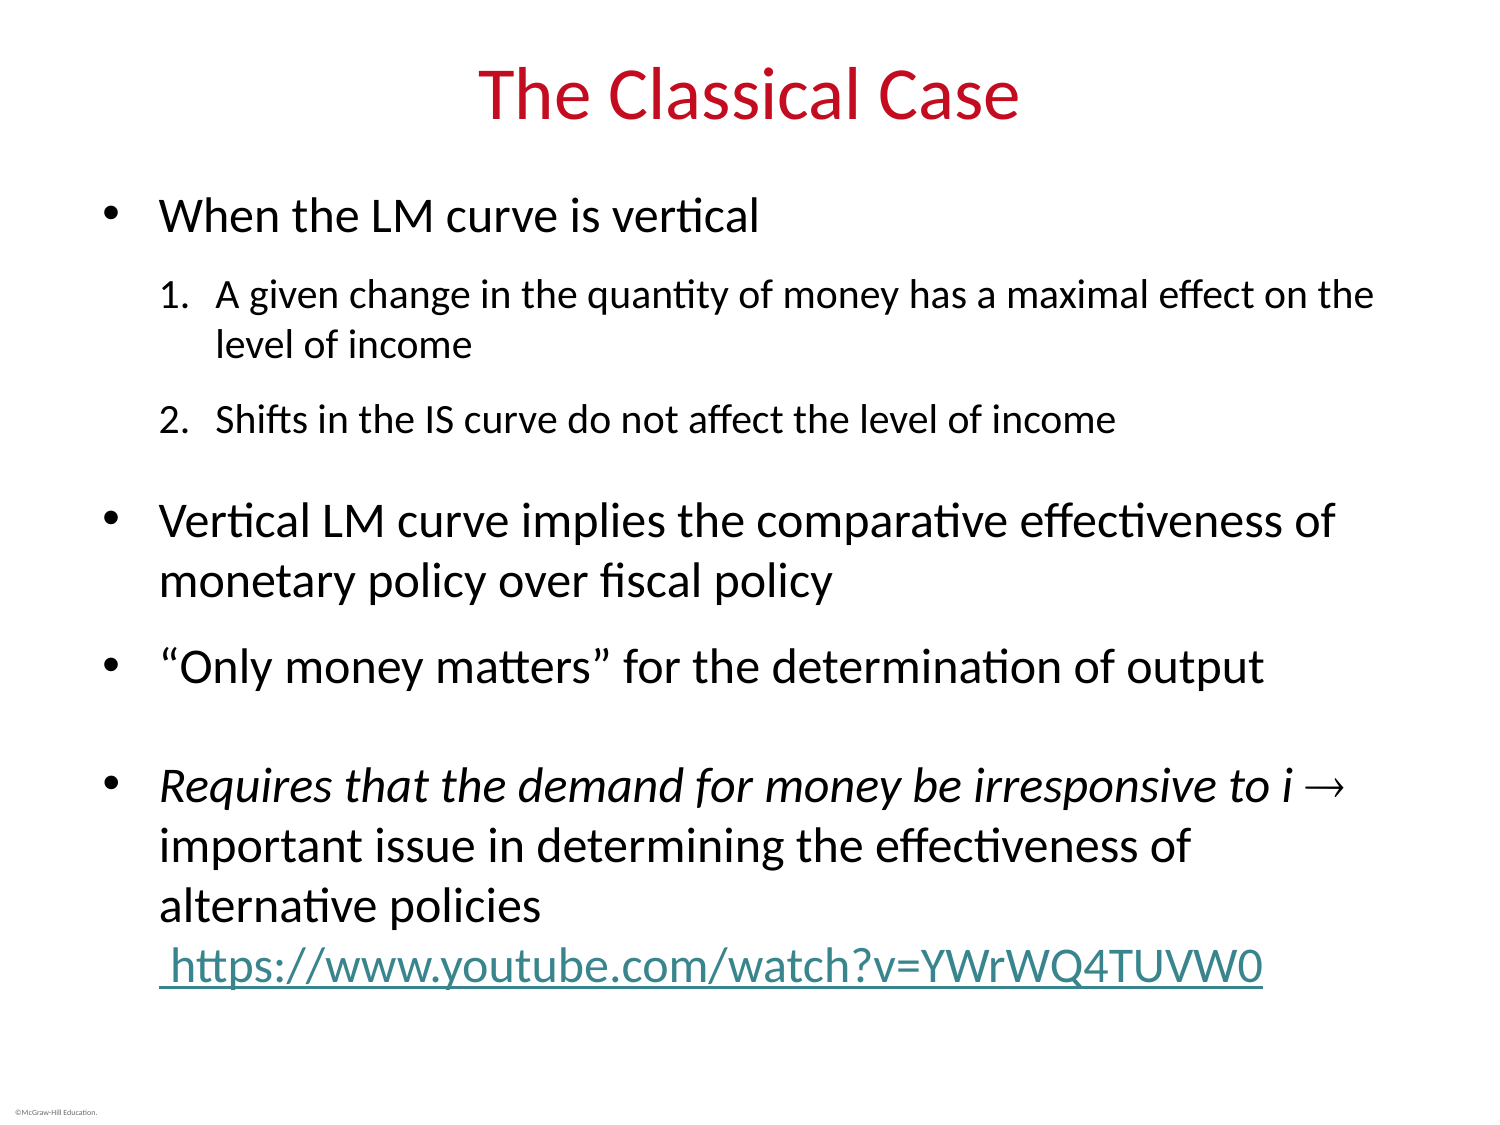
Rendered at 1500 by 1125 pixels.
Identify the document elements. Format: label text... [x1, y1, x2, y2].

list Requires that the demand for money be irresponsive to i  important issue in determining the effectiveness of alternative policies https://www.youtube.com/watch?v=YWrWQ4TUVW0 [87, 744, 1426, 950]
list When the LM curve is vertical A given change in the quantity of money has a maximal effect on the level of income Shifts in the IS curve do not affect the level of income [87, 174, 1425, 463]
list Vertical LM curve implies the comparative effectiveness of monetary policy over fiscal policy “Only money matters” for the determination of output [87, 479, 1425, 700]
title The Classical Case [0, 37, 1500, 143]
